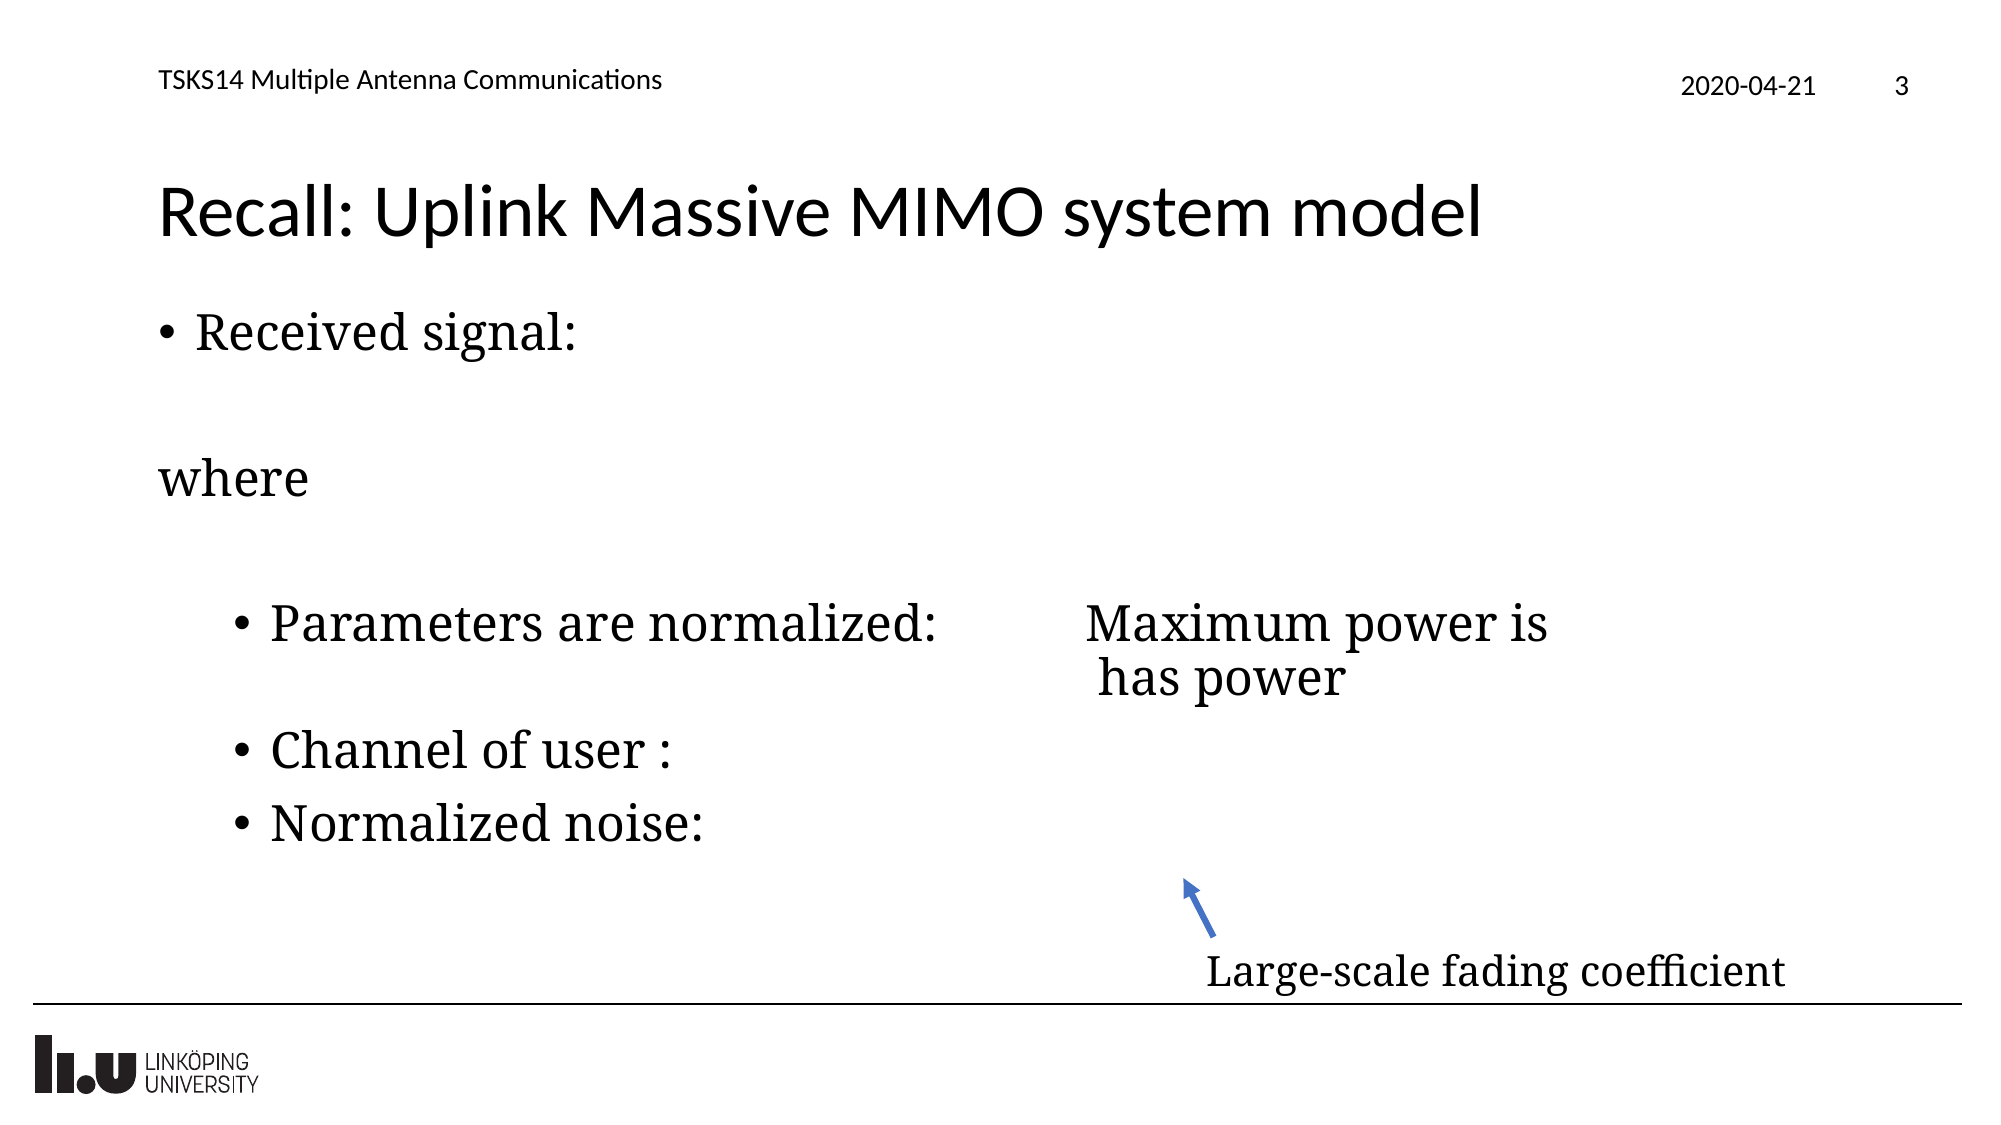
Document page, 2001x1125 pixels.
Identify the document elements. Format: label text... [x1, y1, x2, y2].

text_box Large-scale fading coefficient [1191, 937, 1801, 1002]
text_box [1183, 877, 1214, 937]
slide_number 3 [1802, 59, 1924, 103]
title Recall: Uplink Massive MIMO system model [143, 163, 1924, 301]
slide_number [1518, 59, 1802, 103]
footer TSKS14 Multiple Antenna Communications [143, 59, 1484, 103]
